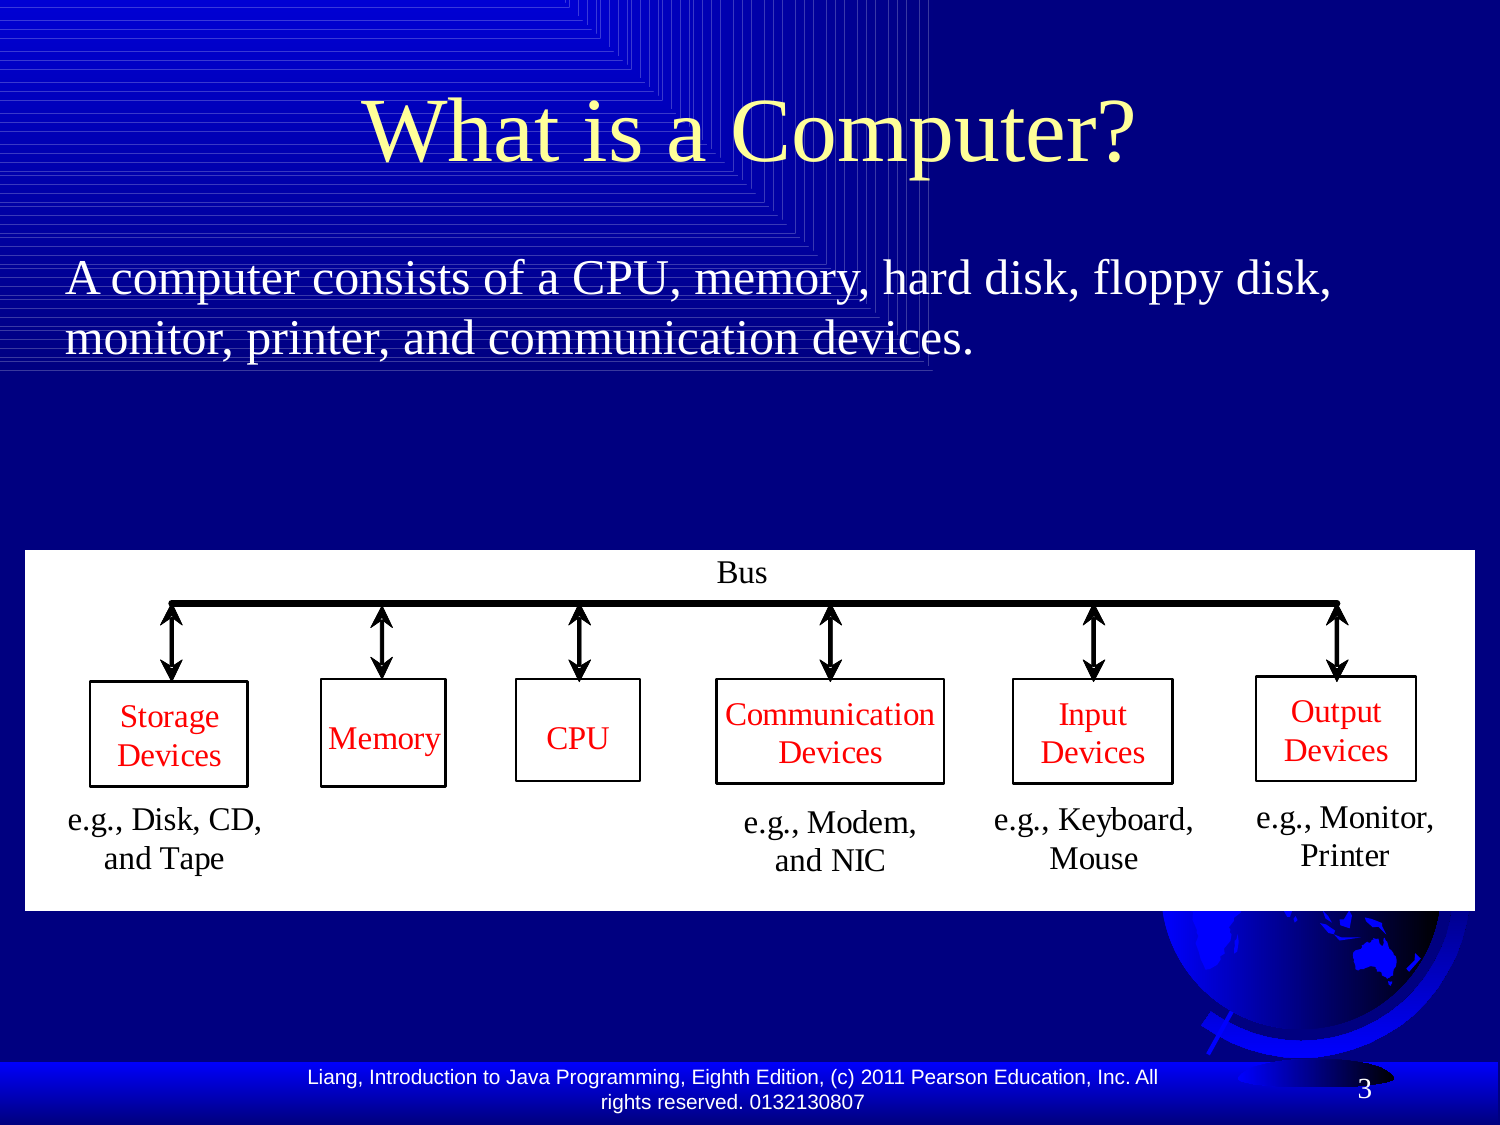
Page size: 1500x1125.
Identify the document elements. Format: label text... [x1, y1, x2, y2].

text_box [24, 549, 1476, 912]
slide_number 3 [1074, 1049, 1388, 1125]
text_box A computer consists of a CPU, memory, hard disk, floppy disk, monitor, printer, and communication devices. [49, 237, 1388, 373]
title What is a Computer? [112, 50, 1388, 200]
